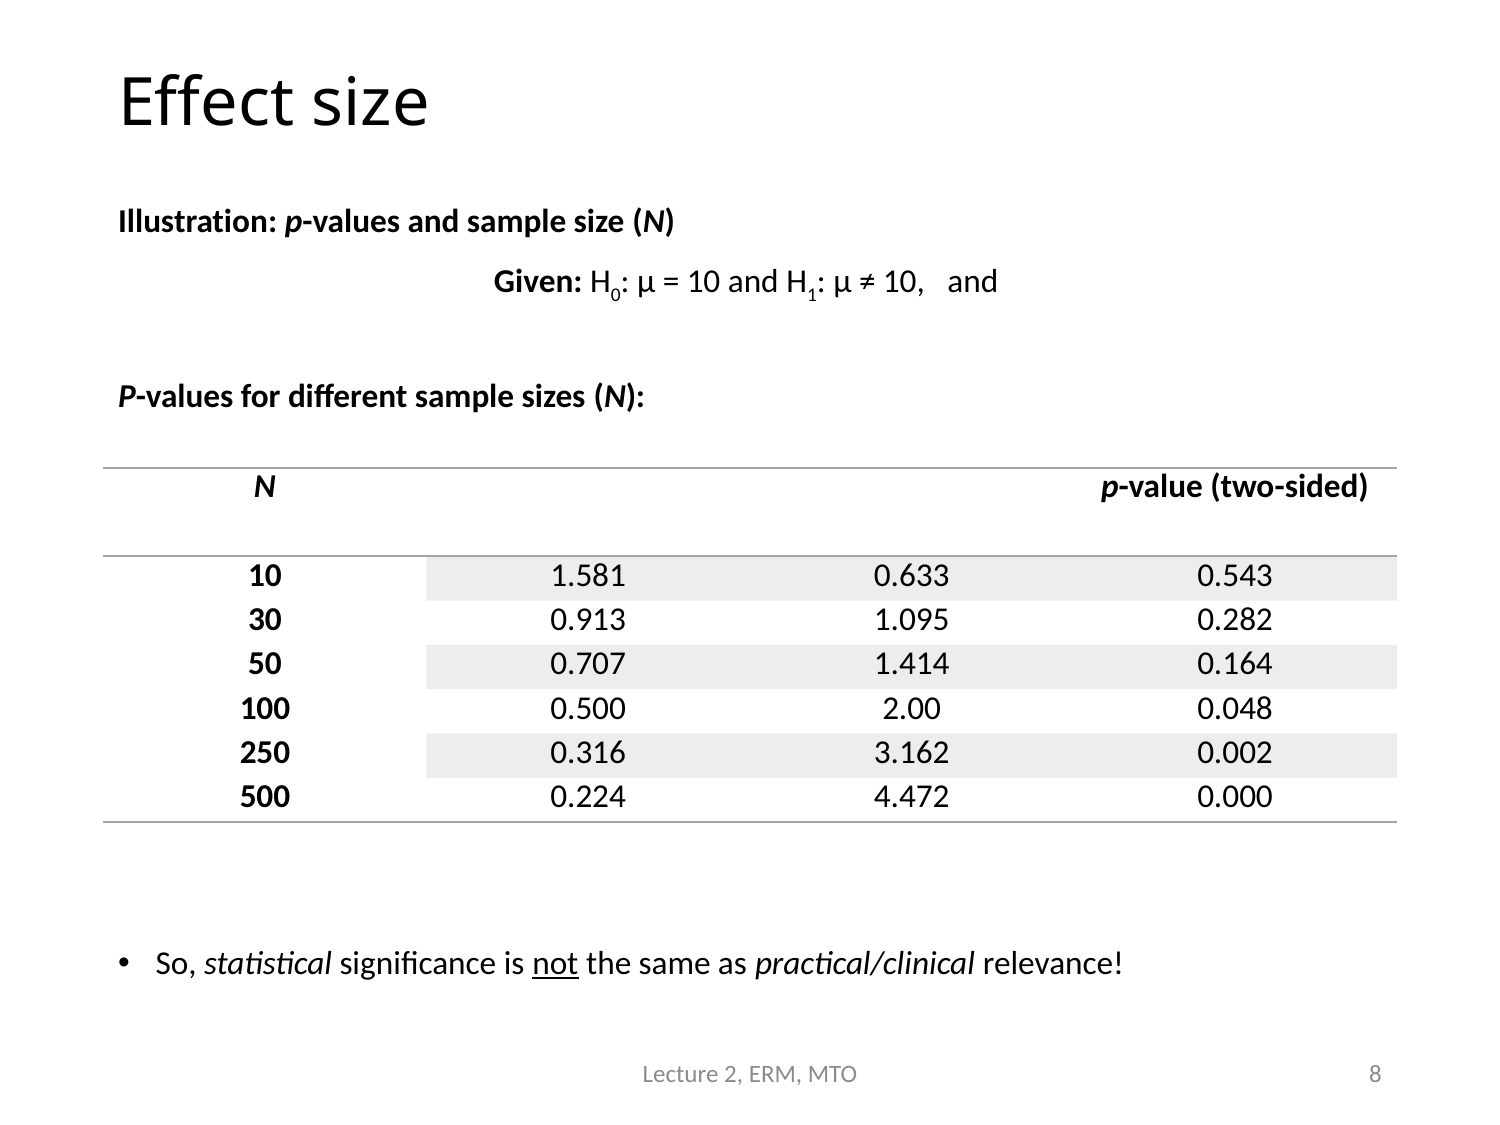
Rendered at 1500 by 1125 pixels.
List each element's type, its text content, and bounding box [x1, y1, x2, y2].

title Effect size [103, 59, 1397, 149]
slide_number 8 [1059, 1042, 1397, 1103]
footer Lecture 2, ERM, MTO [496, 1042, 1004, 1103]
